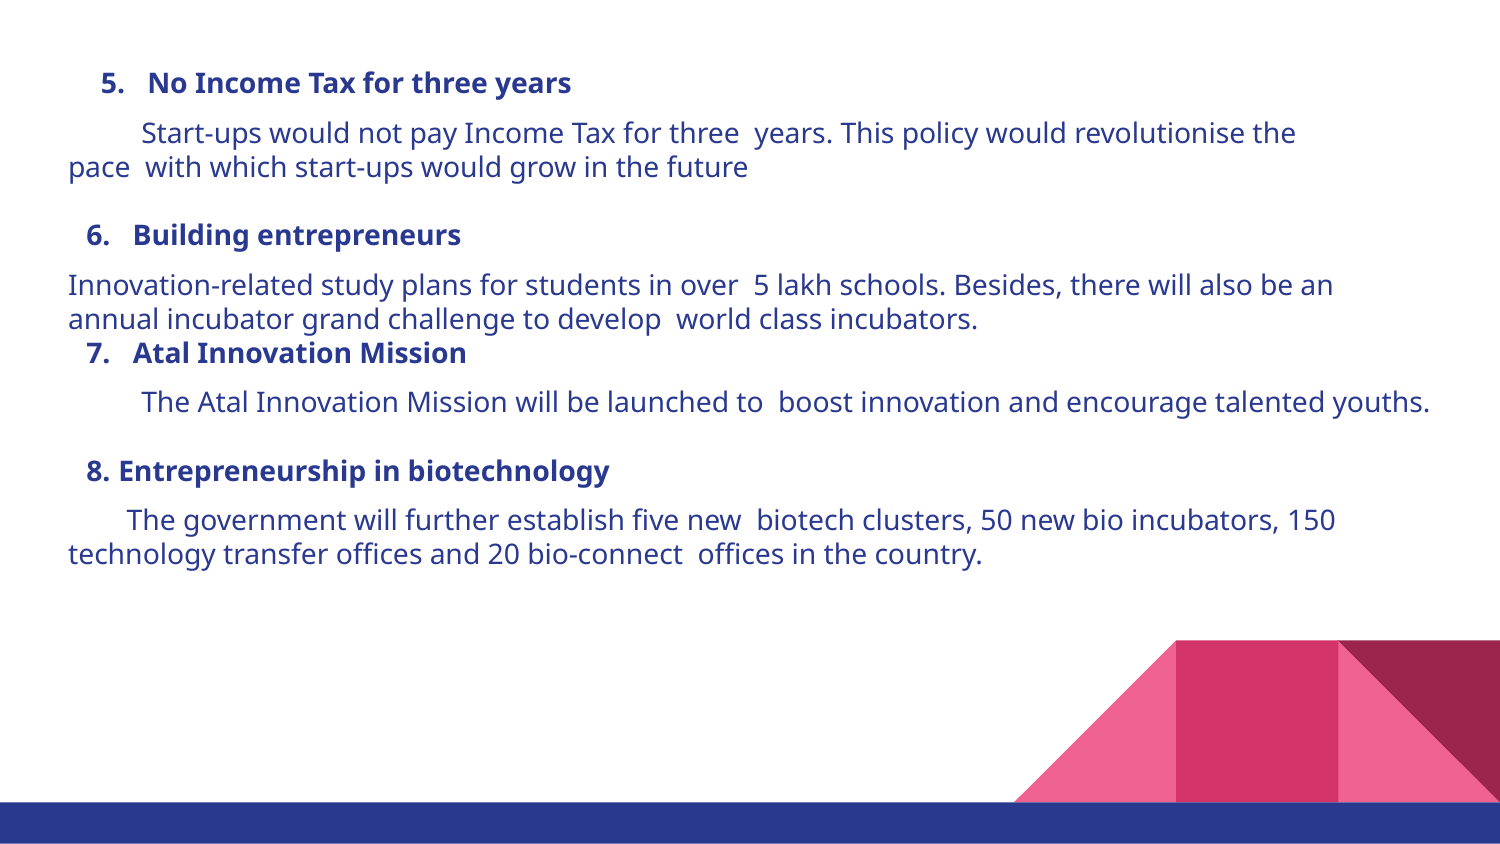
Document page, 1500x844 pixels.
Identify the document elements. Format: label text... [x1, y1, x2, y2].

list No Income Tax for three years Start-ups would not pay Income Tax for three years. This policy would revolutionise the pace with which start-ups would grow in the future Building entrepreneurs Innovation-related study plans for students in over 5 lakh schools. Besides, there will also be an annual incubator grand challenge to develop world class incubators. Atal Innovation Mission The Atal Innovation Mission will be launched to boost innovation and encourage talented youths. Entrepreneurship in biotechnology The government will further establish five new biotech clusters, 50 new bio incubators, 150 technology transfer offices and 20 bio-connect offices in the country. [51, 50, 1449, 611]
